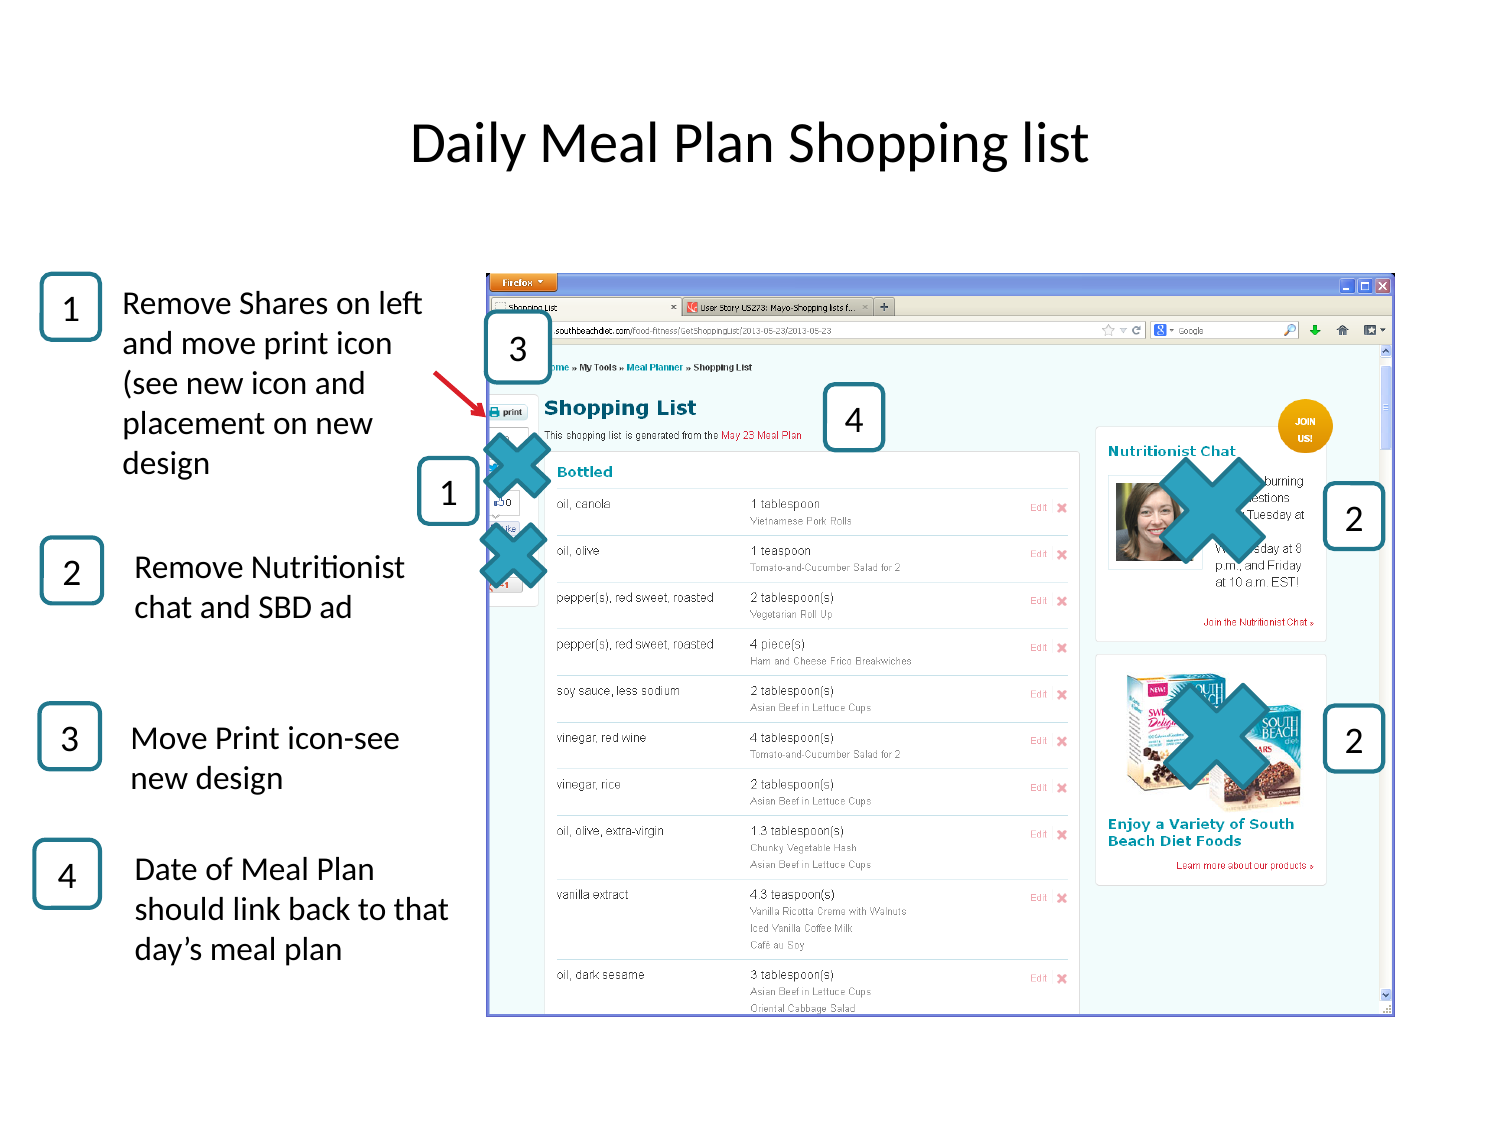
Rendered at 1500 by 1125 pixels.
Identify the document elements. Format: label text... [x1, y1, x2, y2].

text_box Remove Shares on left and move print icon (see new icon and placement on new design [107, 273, 463, 489]
text_box 4 [32, 837, 103, 910]
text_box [434, 371, 487, 418]
text_box Remove Nutritionist chat and SBD ad [119, 537, 463, 633]
text_box Date of Meal Plan should link back to that day’s meal plan [119, 839, 470, 975]
text_box 2 [39, 535, 105, 606]
title Daily Meal Plan Shopping list [75, 45, 1425, 233]
text_box 1 [39, 271, 103, 342]
text_box Move Print icon-see new design [115, 708, 463, 804]
text_box 3 [37, 701, 103, 772]
text_box 1 [417, 455, 480, 526]
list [486, 273, 1395, 1017]
